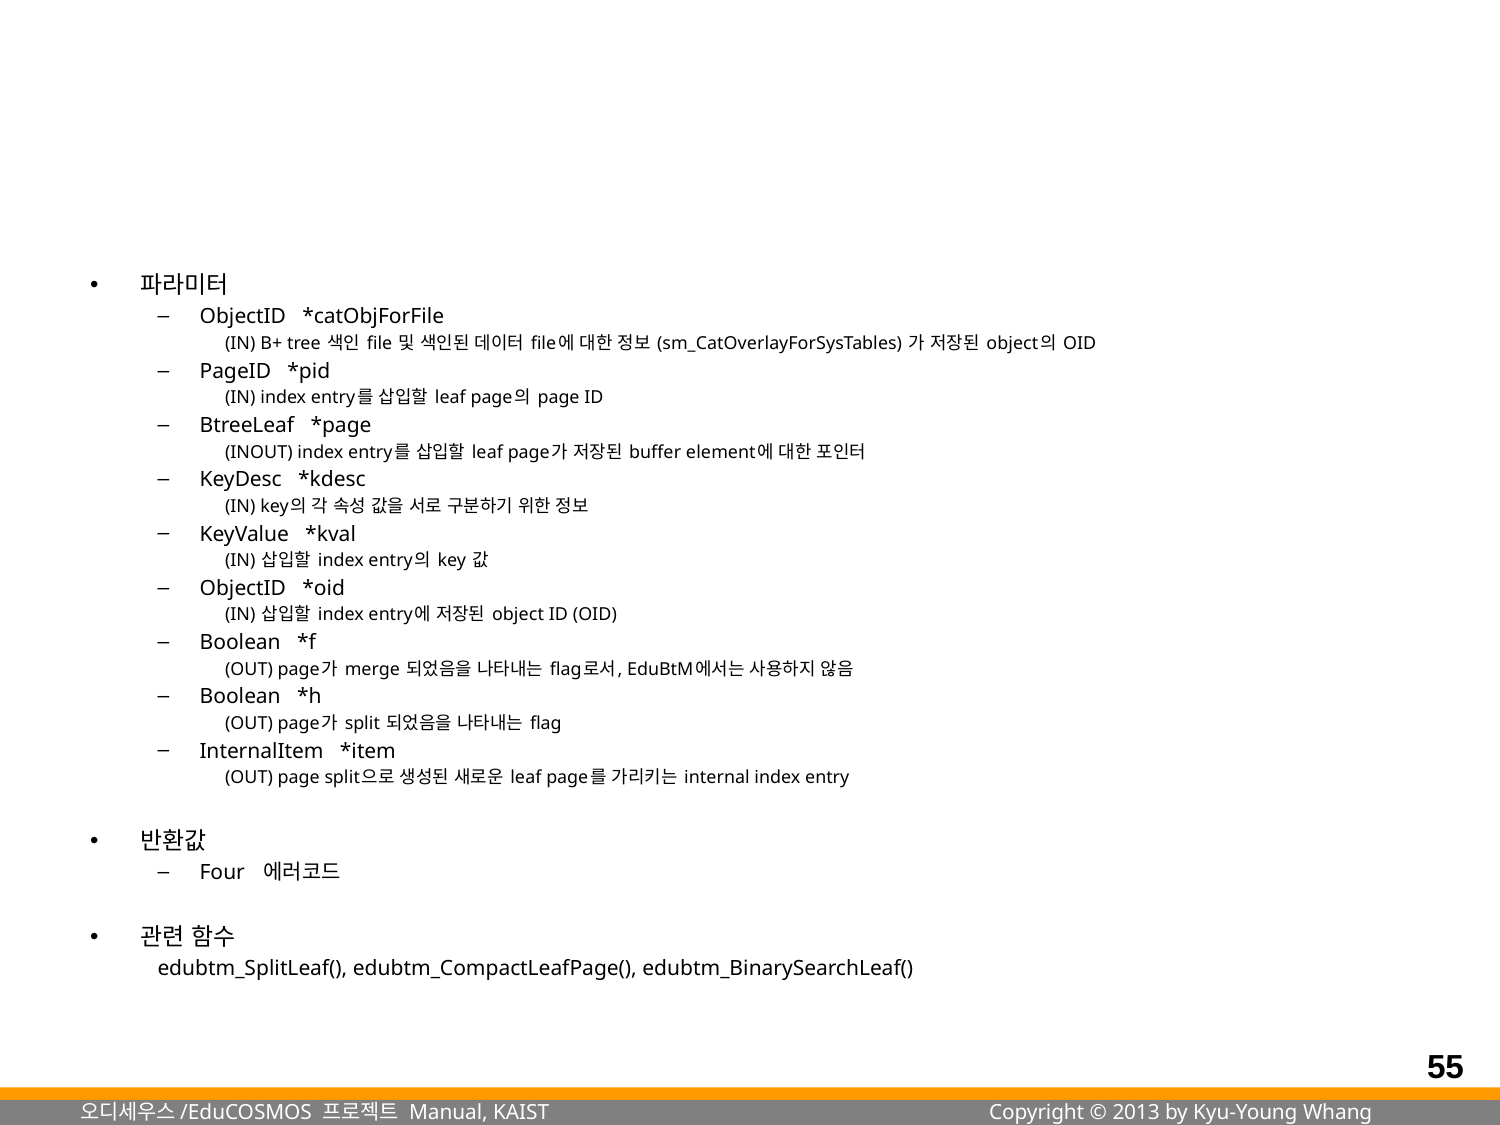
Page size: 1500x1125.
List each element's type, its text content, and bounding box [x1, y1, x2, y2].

list 파라미터 ObjectID *catObjForFile (IN) B+ tree 색인 file 및 색인된 데이터 file에 대한 정보 (sm_CatOverlayForSysTables) 가 저장된 object의 OID PageID *pid (IN) index entry를 삽입할 leaf page의 page ID BtreeLeaf *page (INOUT) index entry를 삽입할 leaf page가 저장된 buffer element에 대한 포인터 KeyDesc *kdesc (IN) key의 각 속성 값을 서로 구분하기 위한 정보 KeyValue *kval (IN) 삽입할 index entry의 key 값 ObjectID *oid (IN) 삽입할 index entry에 저장된 object ID (OID) Boolean *f (OUT) page가 merge 되었음을 나타내는 flag로서, EduBtM에서는 사용하지 않음 Boolean *h (OUT) page가 split 되었음을 나타내는 flag InternalItem *item (OUT) page split으로 생성된 새로운 leaf page를 가리키는 internal index entry 반환값 Four 에러코드 관련 함수 edubtm_SplitLeaf(), edubtm_CompactLeafPage(), edubtm_BinarySearchLeaf() [75, 262, 1425, 1005]
